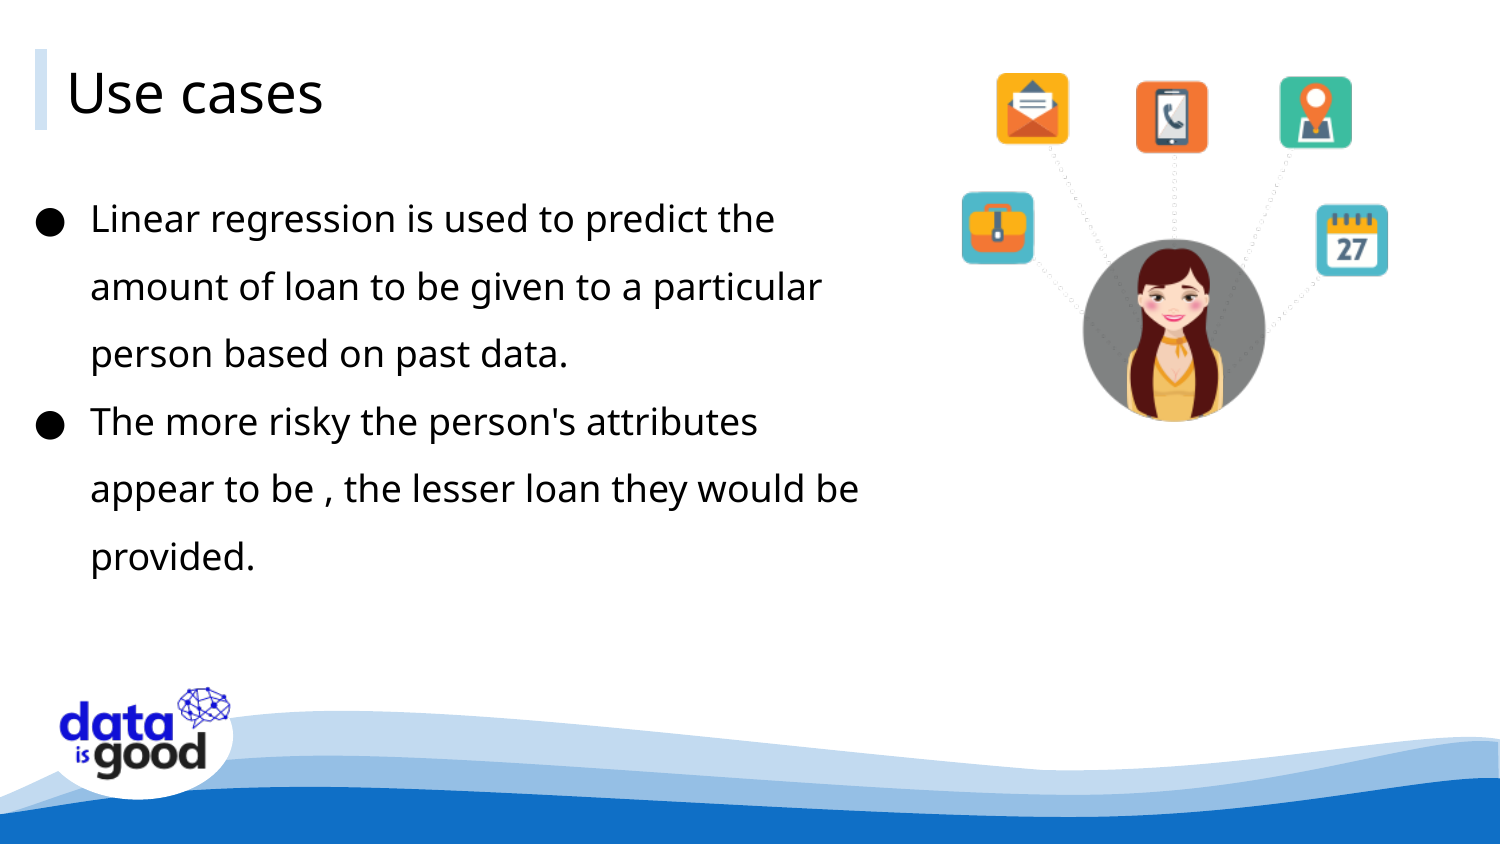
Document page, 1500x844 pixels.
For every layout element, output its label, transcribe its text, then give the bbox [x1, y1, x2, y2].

title Use cases [51, 42, 1458, 137]
list Linear regression is used to predict the amount of loan to be given to a particular person based on past data. The more risky the person's attributes appear to be , the lesser loan they would be provided. [0, 157, 899, 597]
picture [58, 685, 231, 804]
picture [898, 73, 1451, 423]
